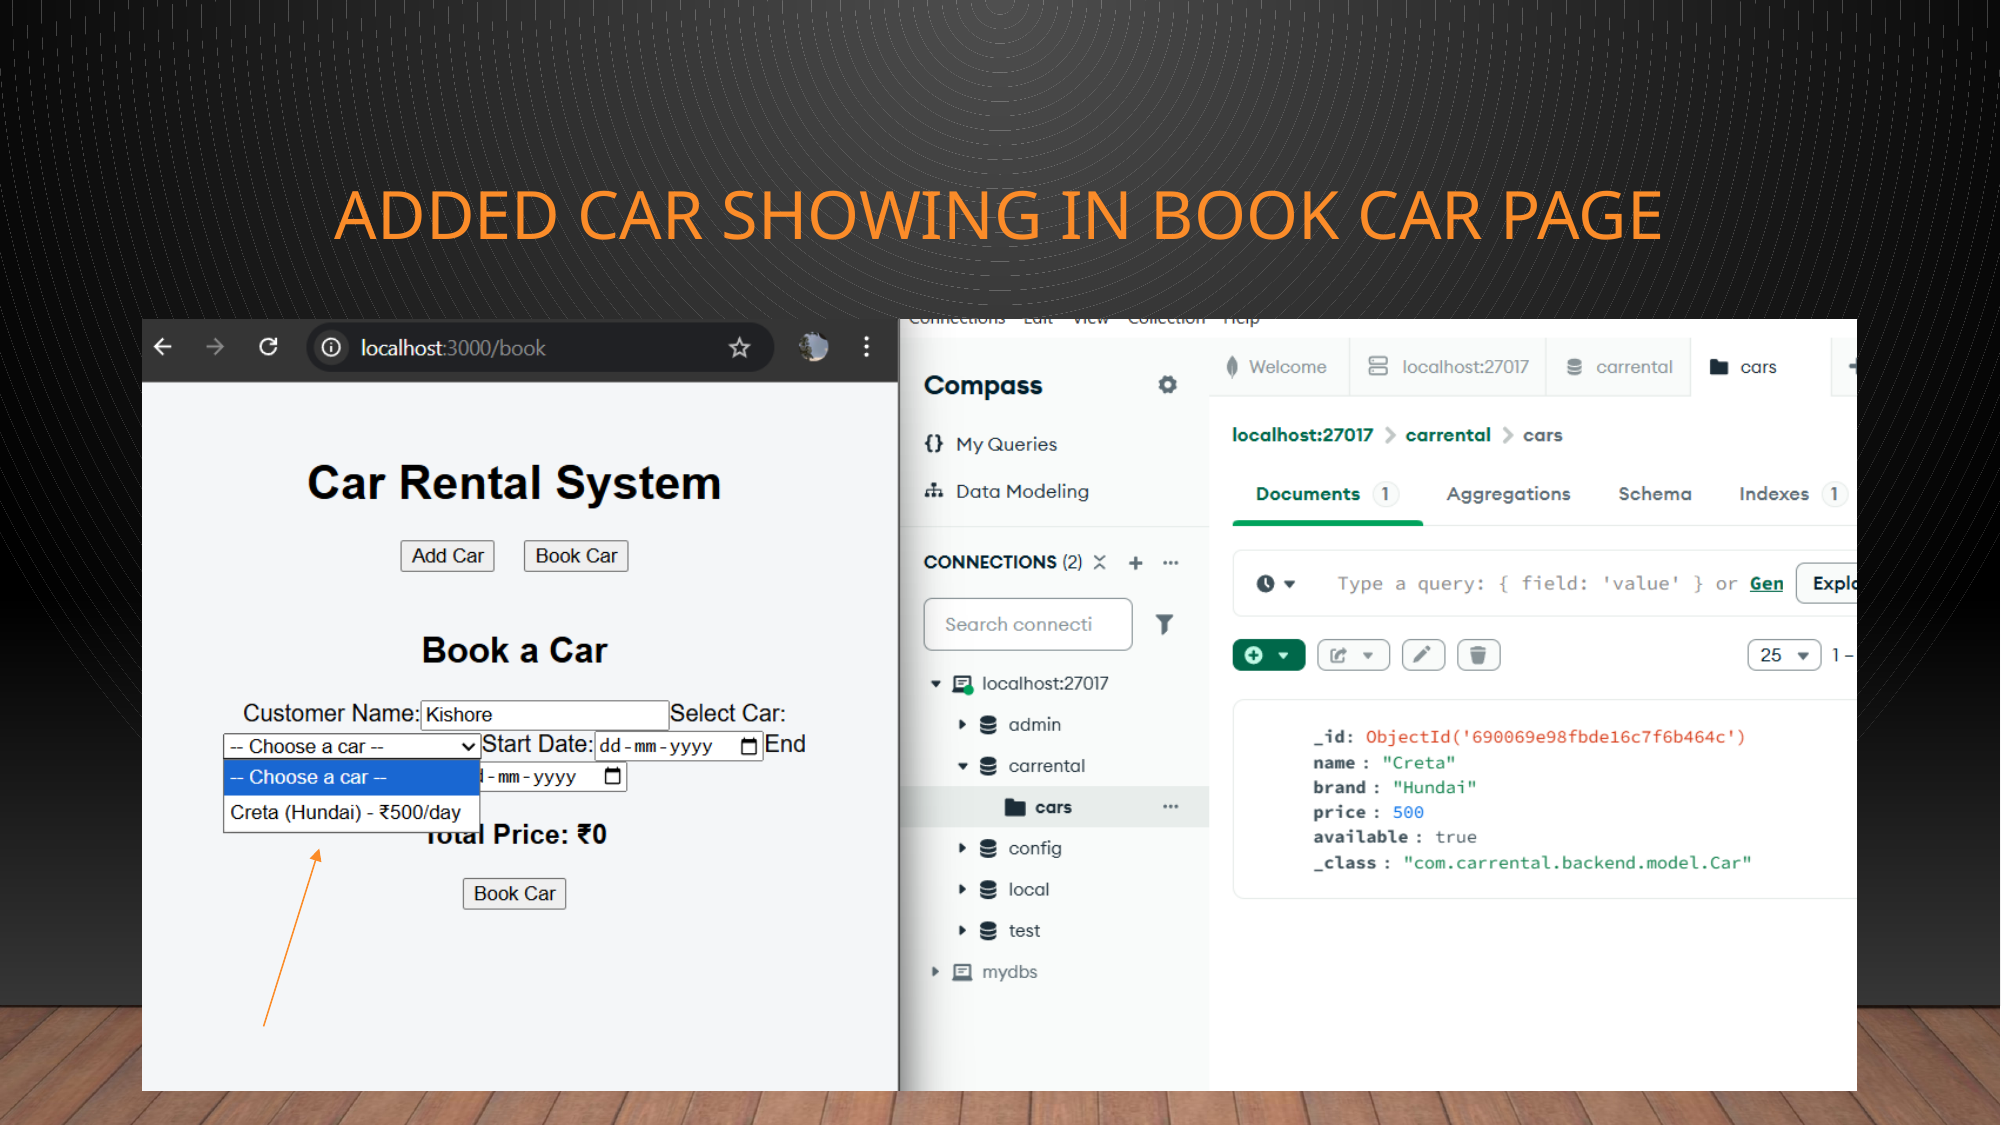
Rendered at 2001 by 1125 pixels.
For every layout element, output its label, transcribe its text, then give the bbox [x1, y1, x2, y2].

picture [0, 1005, 2000, 1125]
title Added car showing in book car page [238, 131, 1763, 305]
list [142, 319, 1858, 1091]
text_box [263, 848, 320, 1027]
